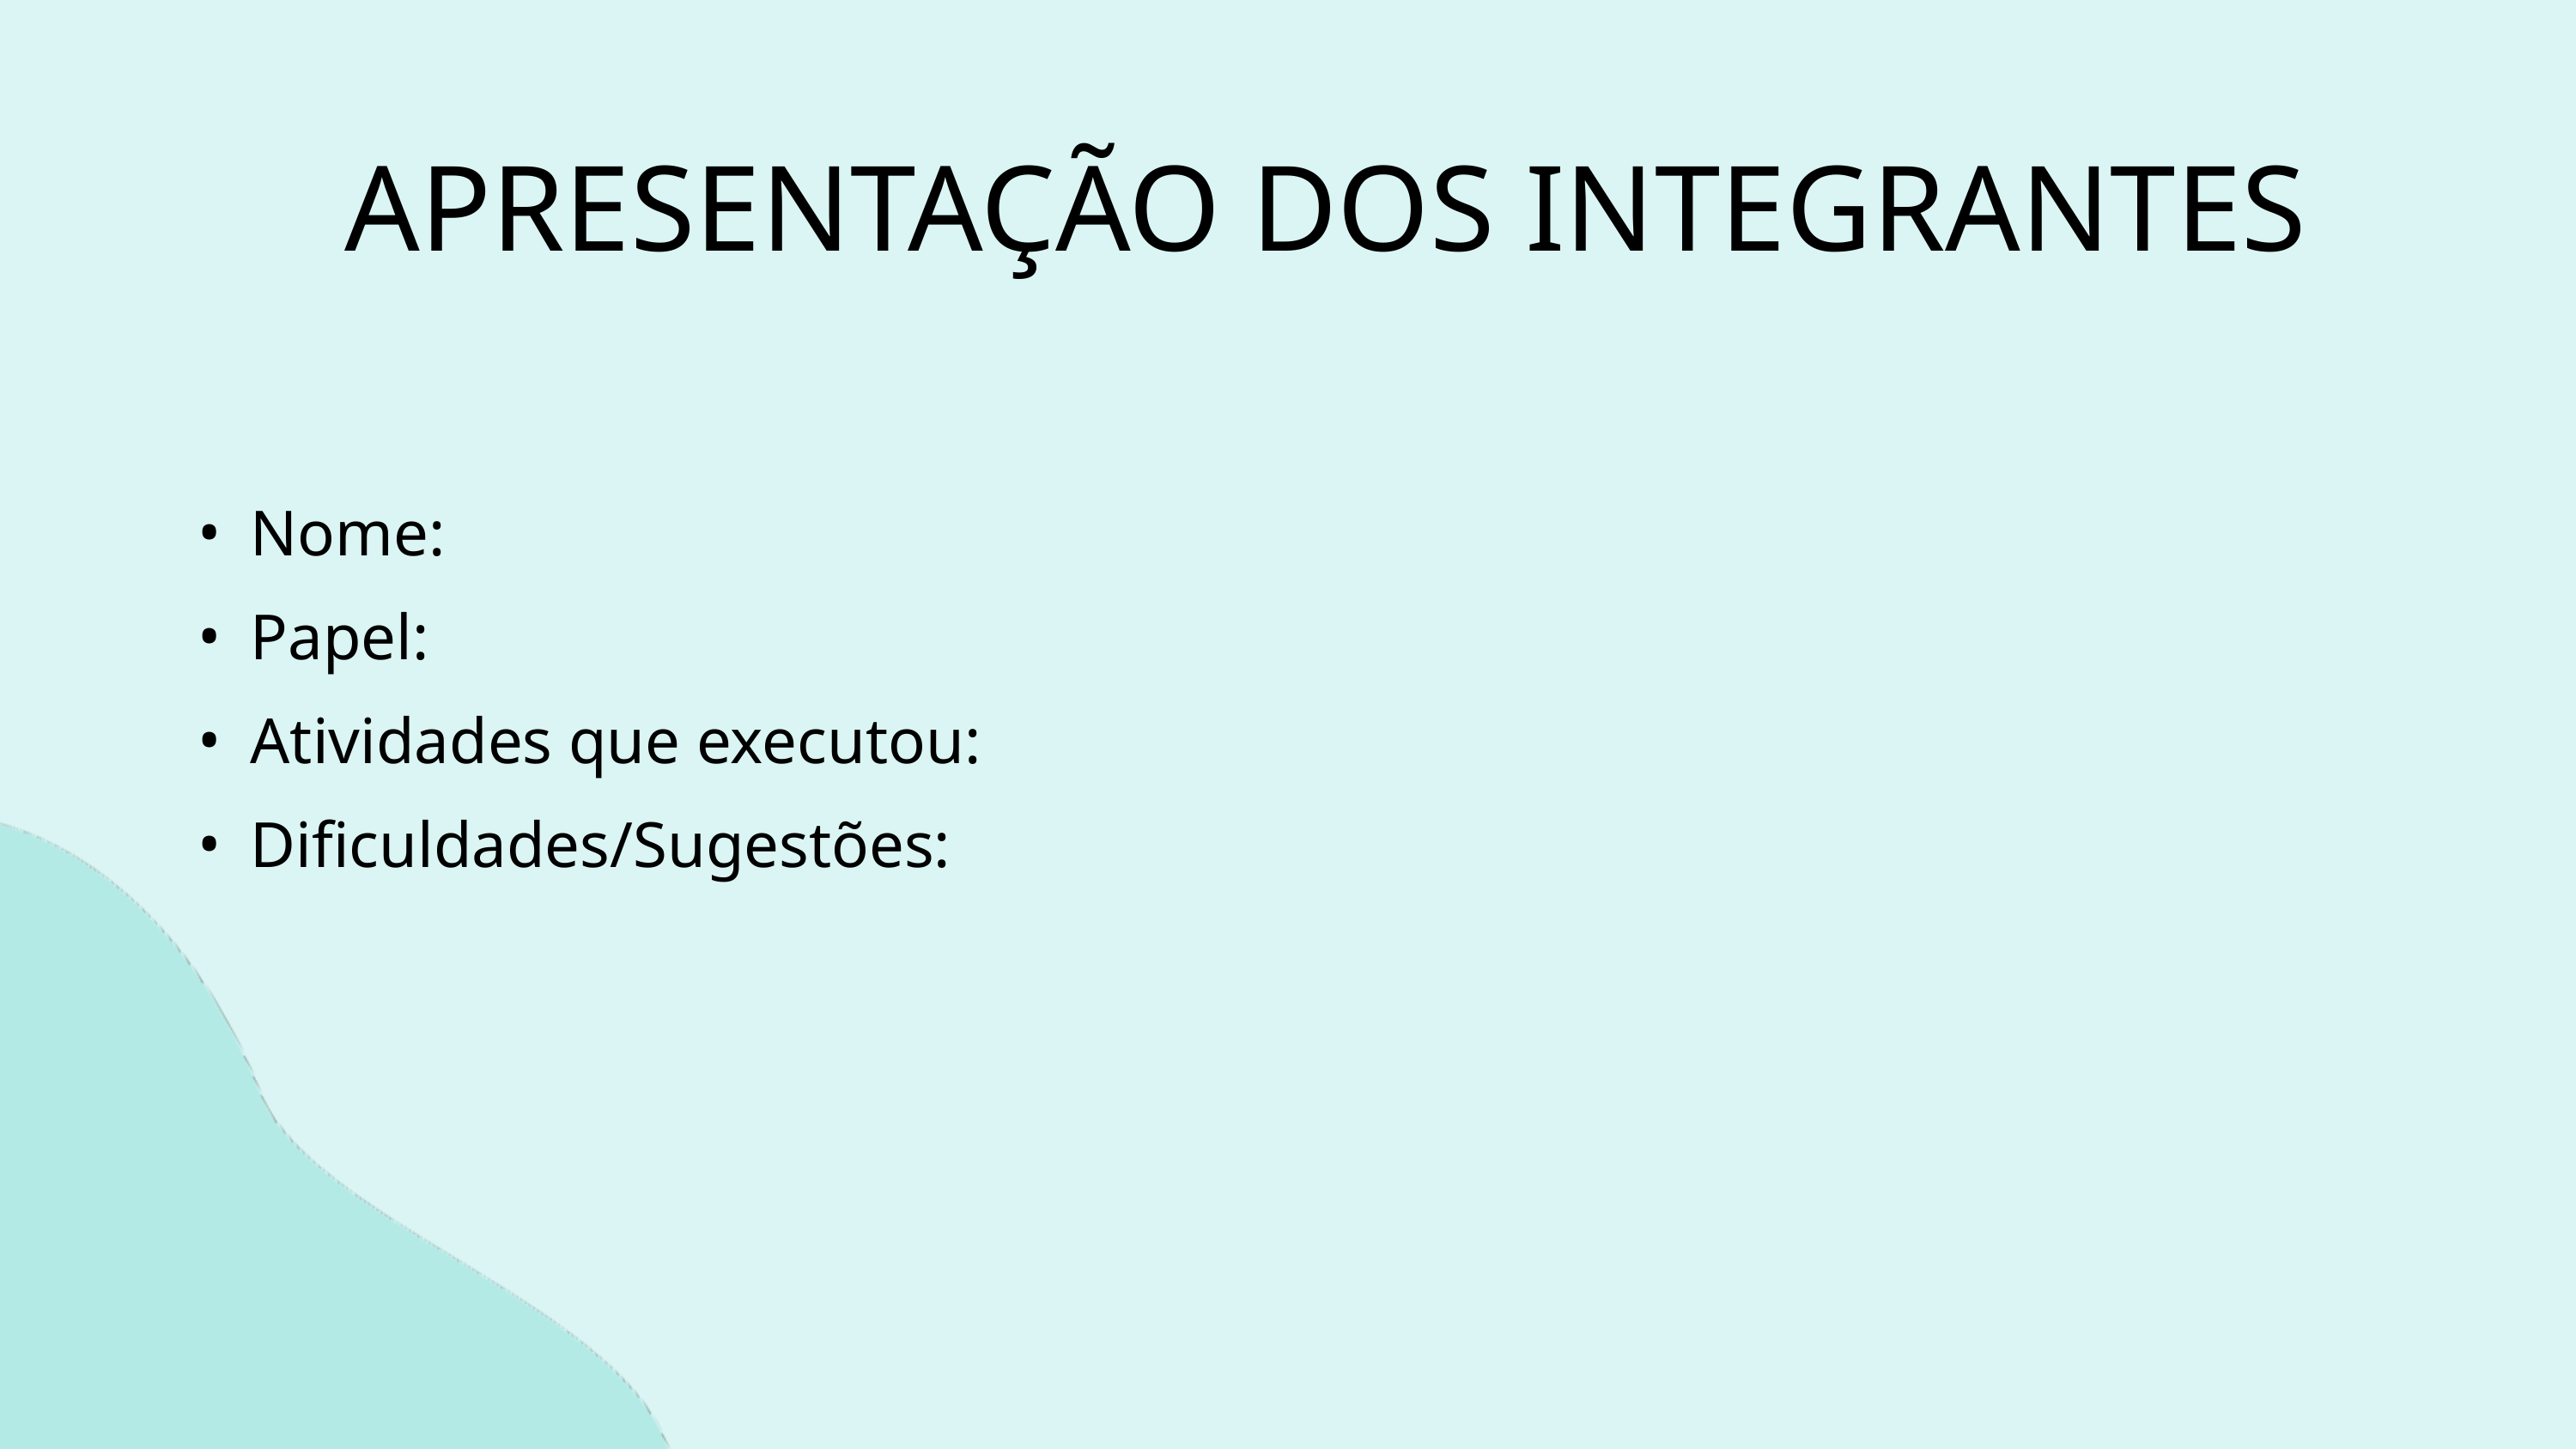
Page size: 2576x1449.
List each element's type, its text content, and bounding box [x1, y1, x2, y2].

picture [0, 589, 902, 1449]
text_box Nome: Papel: Atividades que executou: Dificuldades/Sugestões: [144, 464, 2025, 813]
text_box APRESENTAÇÃO DOS INTEGRANTES [144, 106, 2508, 264]
